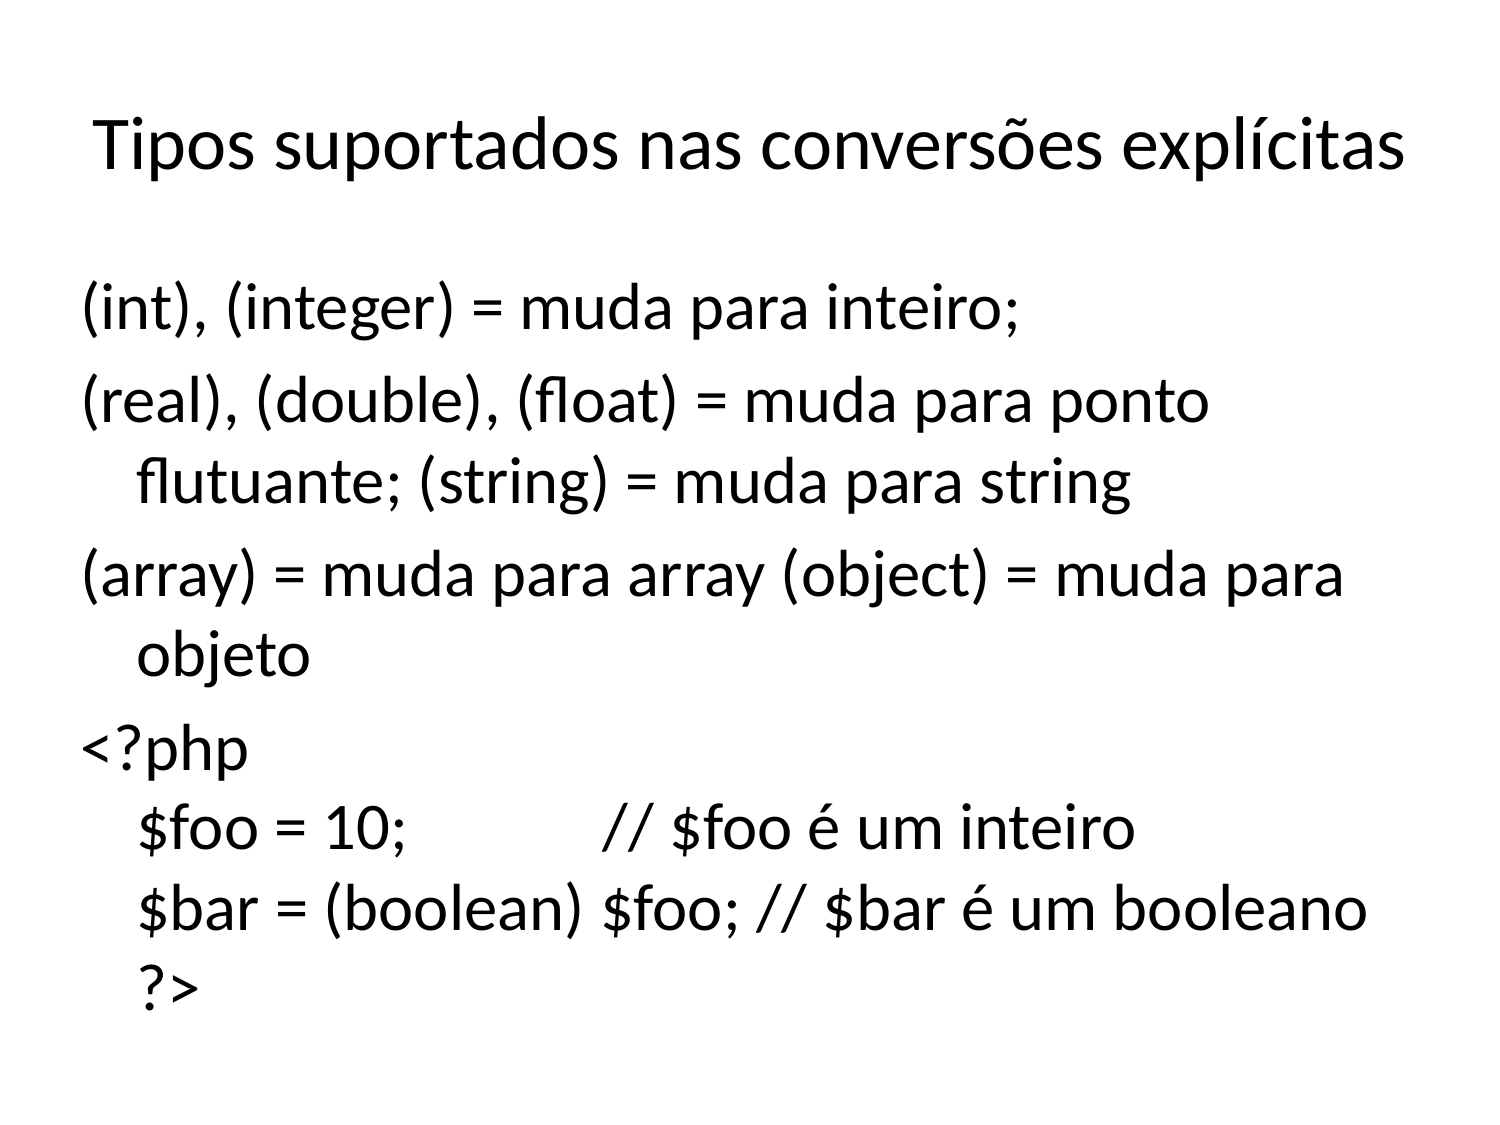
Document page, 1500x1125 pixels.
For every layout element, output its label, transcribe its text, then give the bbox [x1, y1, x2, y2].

list (int), (integer) = muda para inteiro; (real), (double), (float) = muda para ponto flutuante; (string) = muda para string (array) = muda para array (object) = muda para objeto <?php $foo = 10; // $foo é um inteiro $bar = (boolean) $foo; // $bar é um booleano ?> [64, 255, 1415, 1093]
title Tipos suportados nas conversões explícitas [75, 45, 1425, 233]
